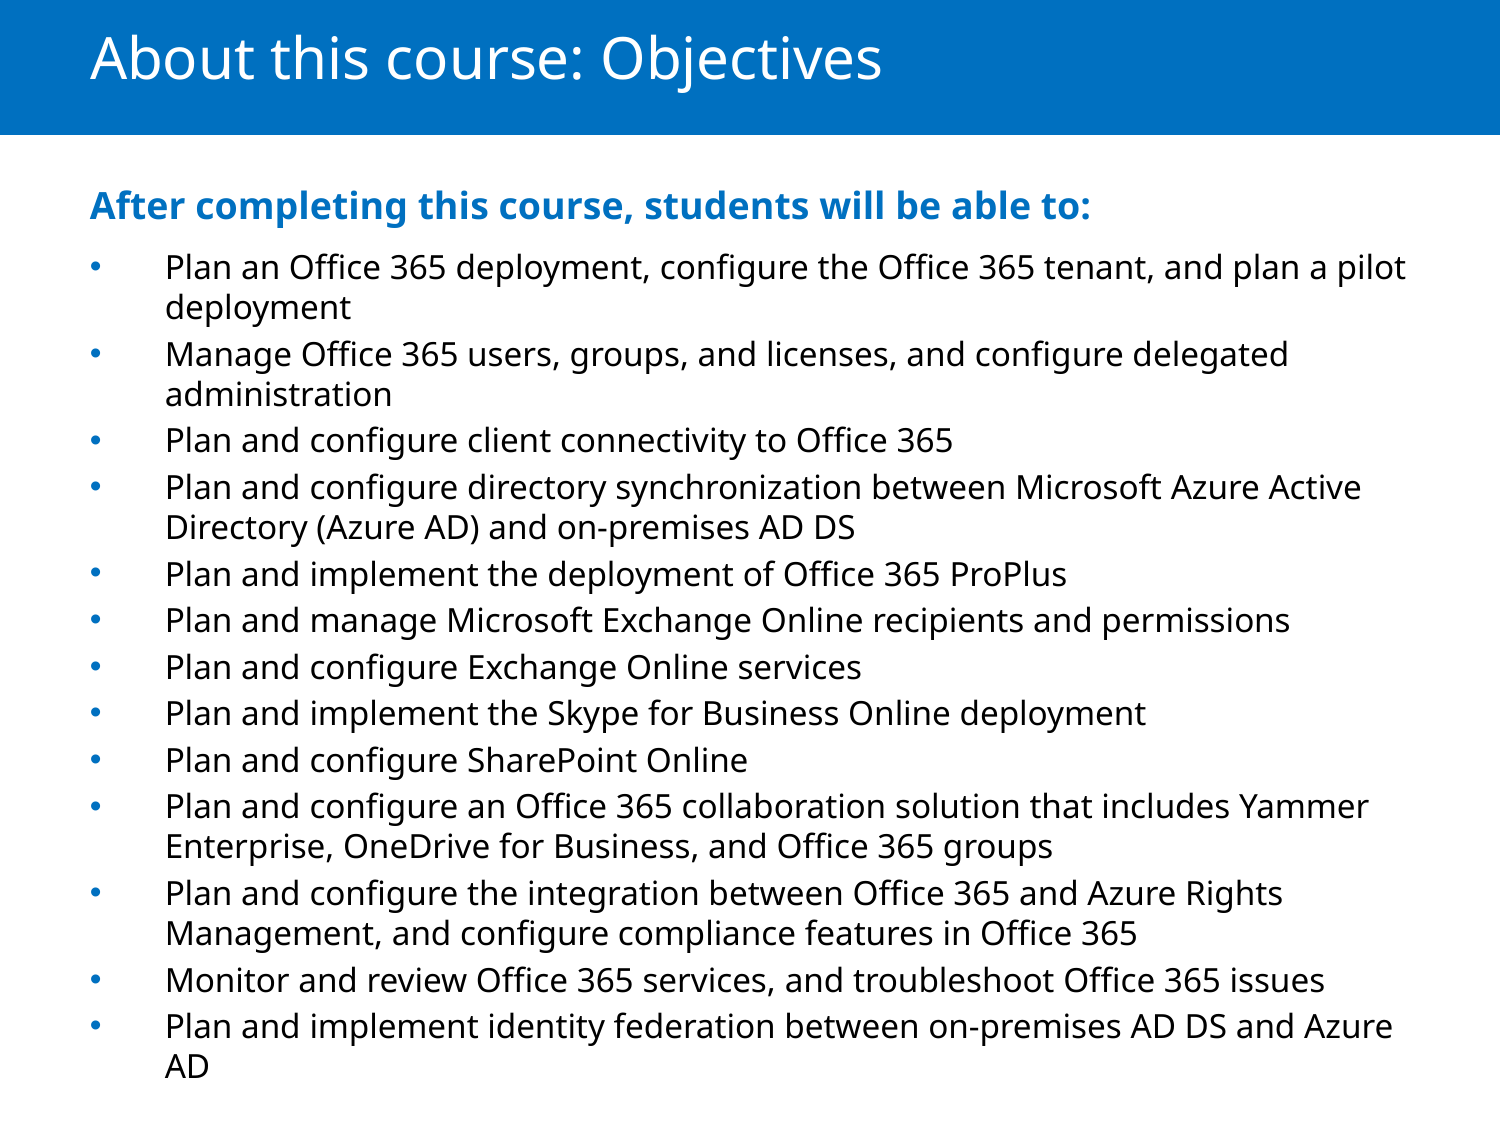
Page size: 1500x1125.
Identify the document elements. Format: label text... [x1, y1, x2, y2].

title About this course: Objectives [75, 0, 1425, 122]
list After completing this course, students will be able to: Plan an Office 365 deployment, configure the Office 365 tenant, and plan a pilot deployment Manage Office 365 users, groups, and licenses, and configure delegated administration Plan and configure client connectivity to Office 365 Plan and configure directory synchronization between Microsoft Azure Active Directory (Azure AD) and on-premises AD DS Plan and implement the deployment of Office 365 ProPlus Plan and manage Microsoft Exchange Online recipients and permissions Plan and configure Exchange Online services Plan and implement the Skype for Business Online deployment Plan and configure SharePoint Online Plan and configure an Office 365 collaboration solution that includes Yammer Enterprise, OneDrive for Business, and Office 365 groups Plan and configure the integration between Office 365 and Azure Rights Management, and configure compliance features in Office 365 Monitor and review Office 365 services, and troubleshoot Office 365 issues Plan and implement identity federation between on-premises AD DS and Azure AD [75, 174, 1425, 1013]
